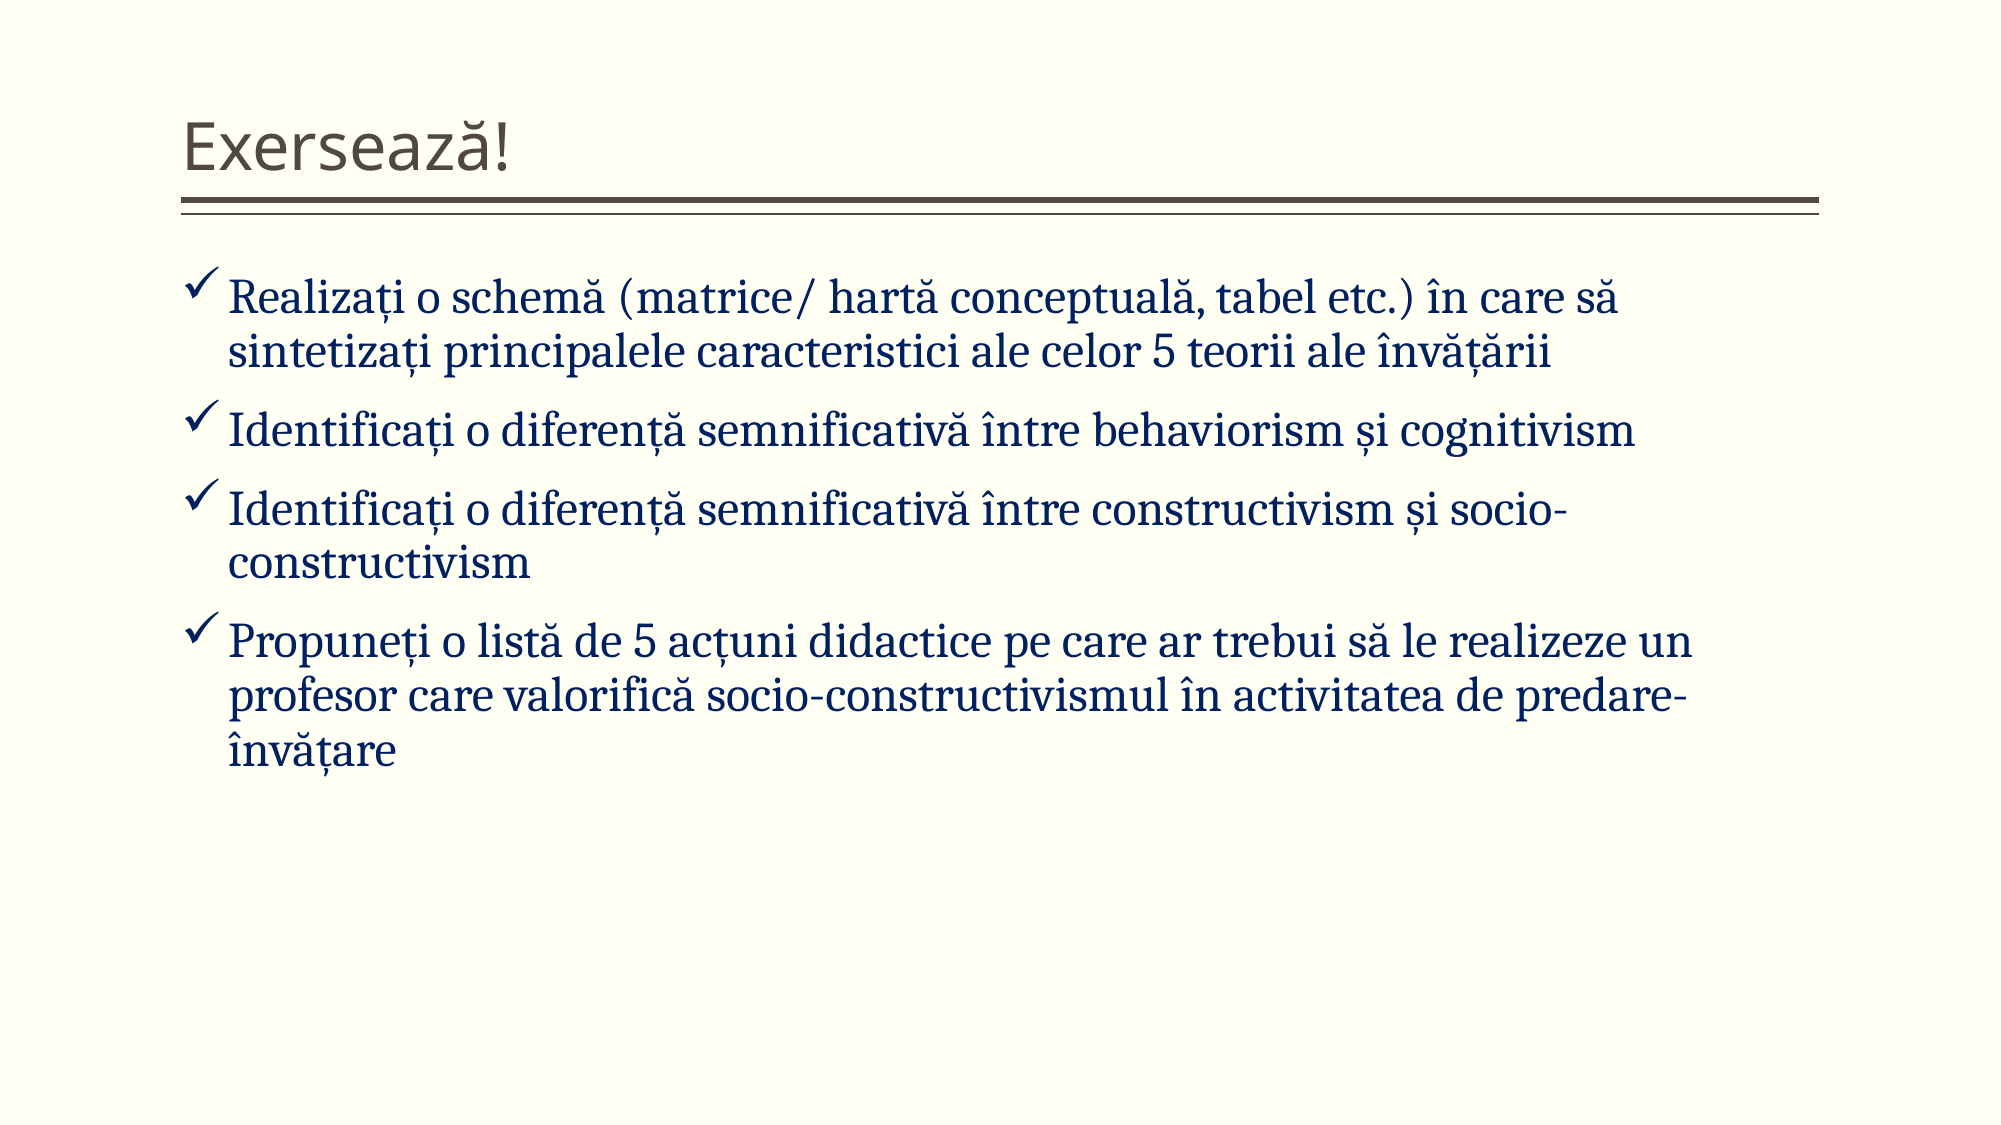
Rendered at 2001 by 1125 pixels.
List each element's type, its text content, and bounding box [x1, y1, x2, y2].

list Realizați o schemă (matrice/ hartă conceptuală, tabel etc.) în care să sintetizați principalele caracteristici ale celor 5 teorii ale învățării Identificați o diferență semnificativă între behaviorism și cognitivism Identificați o diferență semnificativă între constructivism și socio-constructivism Propuneți o listă de 5 acțuni didactice pe care ar trebui să le realizeze un profesor care valorifică socio-constructivismul în activitatea de predare-învățare [181, 262, 1819, 1013]
title Exersează! [181, 12, 1819, 193]
